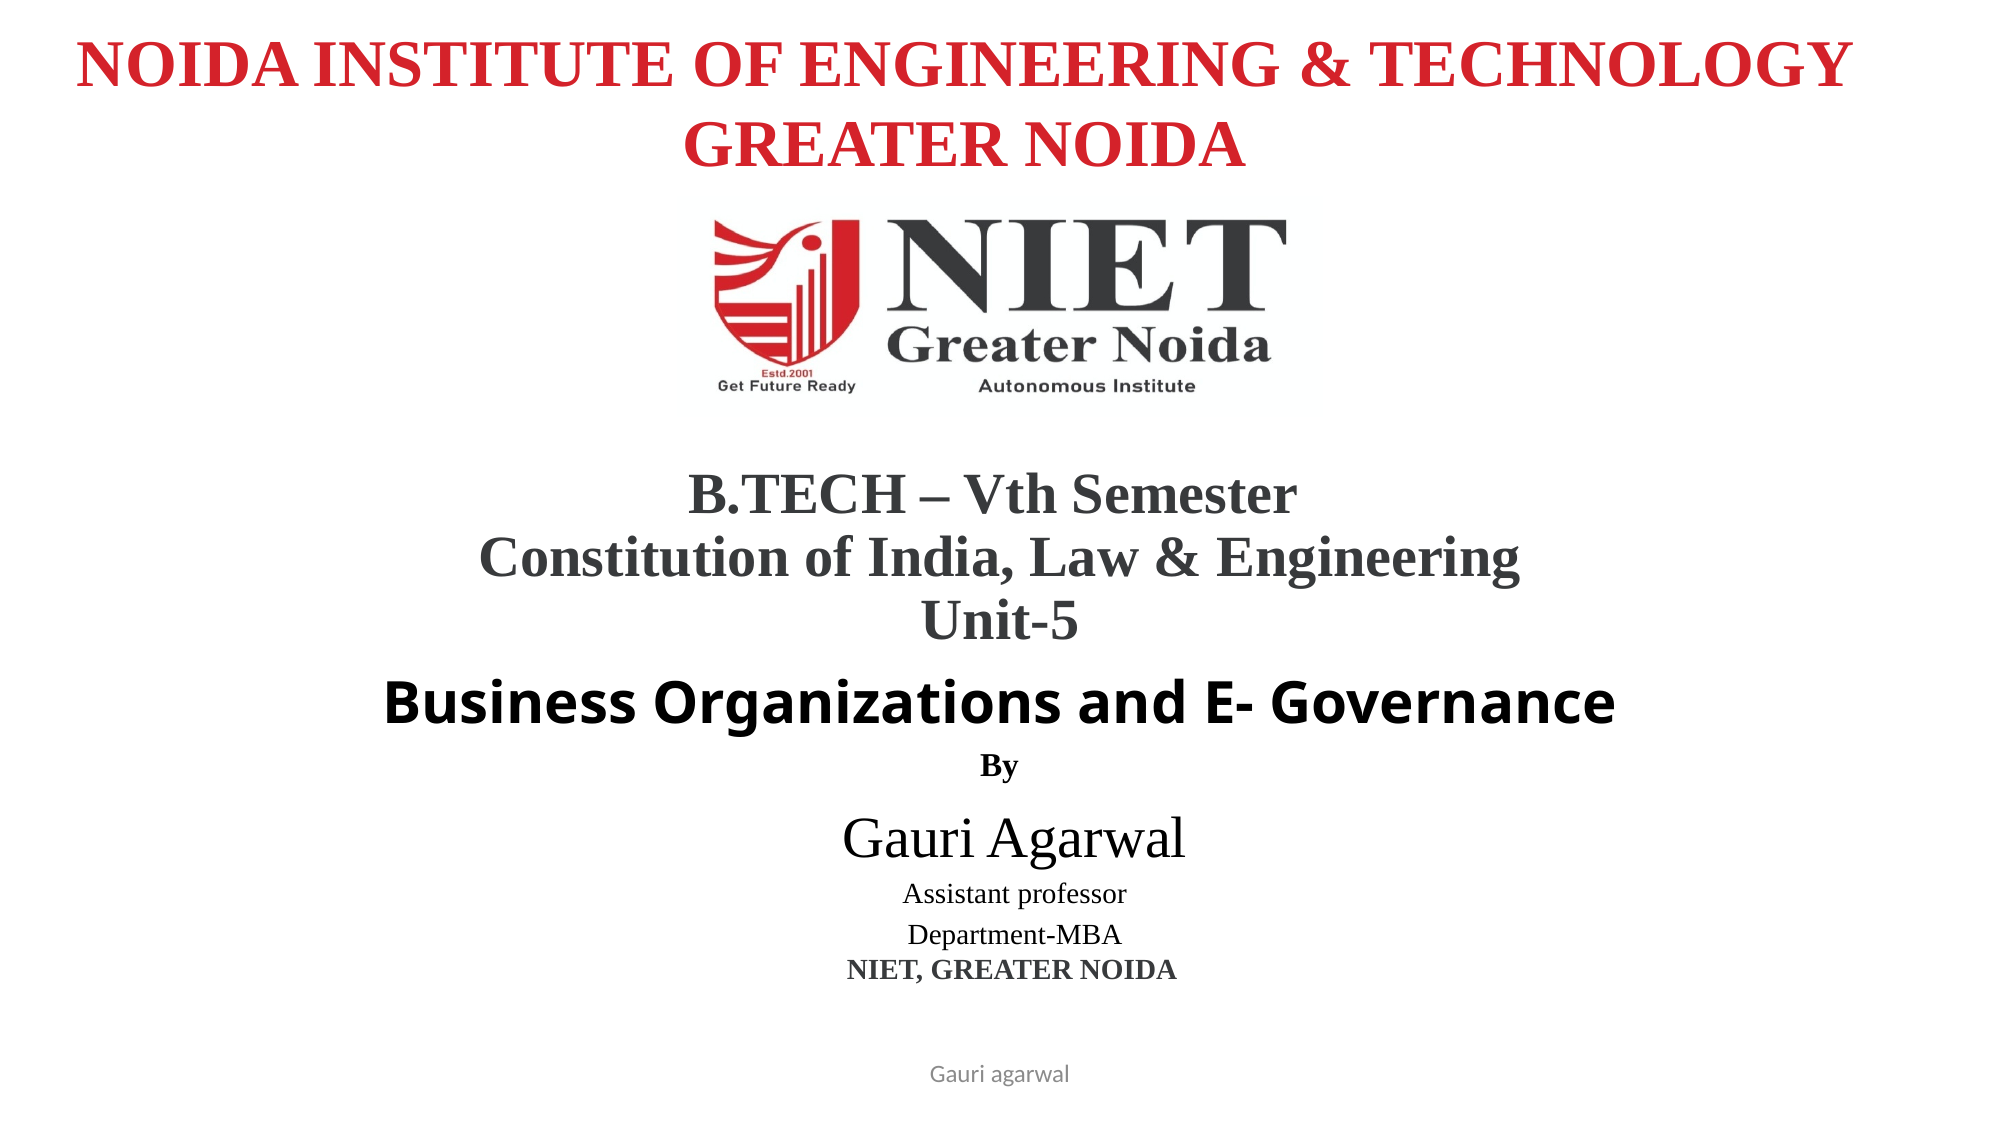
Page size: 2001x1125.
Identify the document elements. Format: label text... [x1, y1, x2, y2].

picture [677, 196, 1323, 417]
text_box NOIDA INSTITUTE OF ENGINEERING & TECHNOLOGY GREATER NOIDA [33, 10, 1897, 190]
footer Gauri agarwal [662, 1042, 1338, 1103]
text_box Gauri Agarwal Assistant professor Department-MBA NIET, GREATER NOIDA [707, 791, 1323, 993]
text_box B.TECH – Vth Semester Constitution of India, Law & Engineering Unit-5 Business Organizations and E- Governance [52, 544, 1948, 807]
text_box By [965, 735, 1099, 791]
